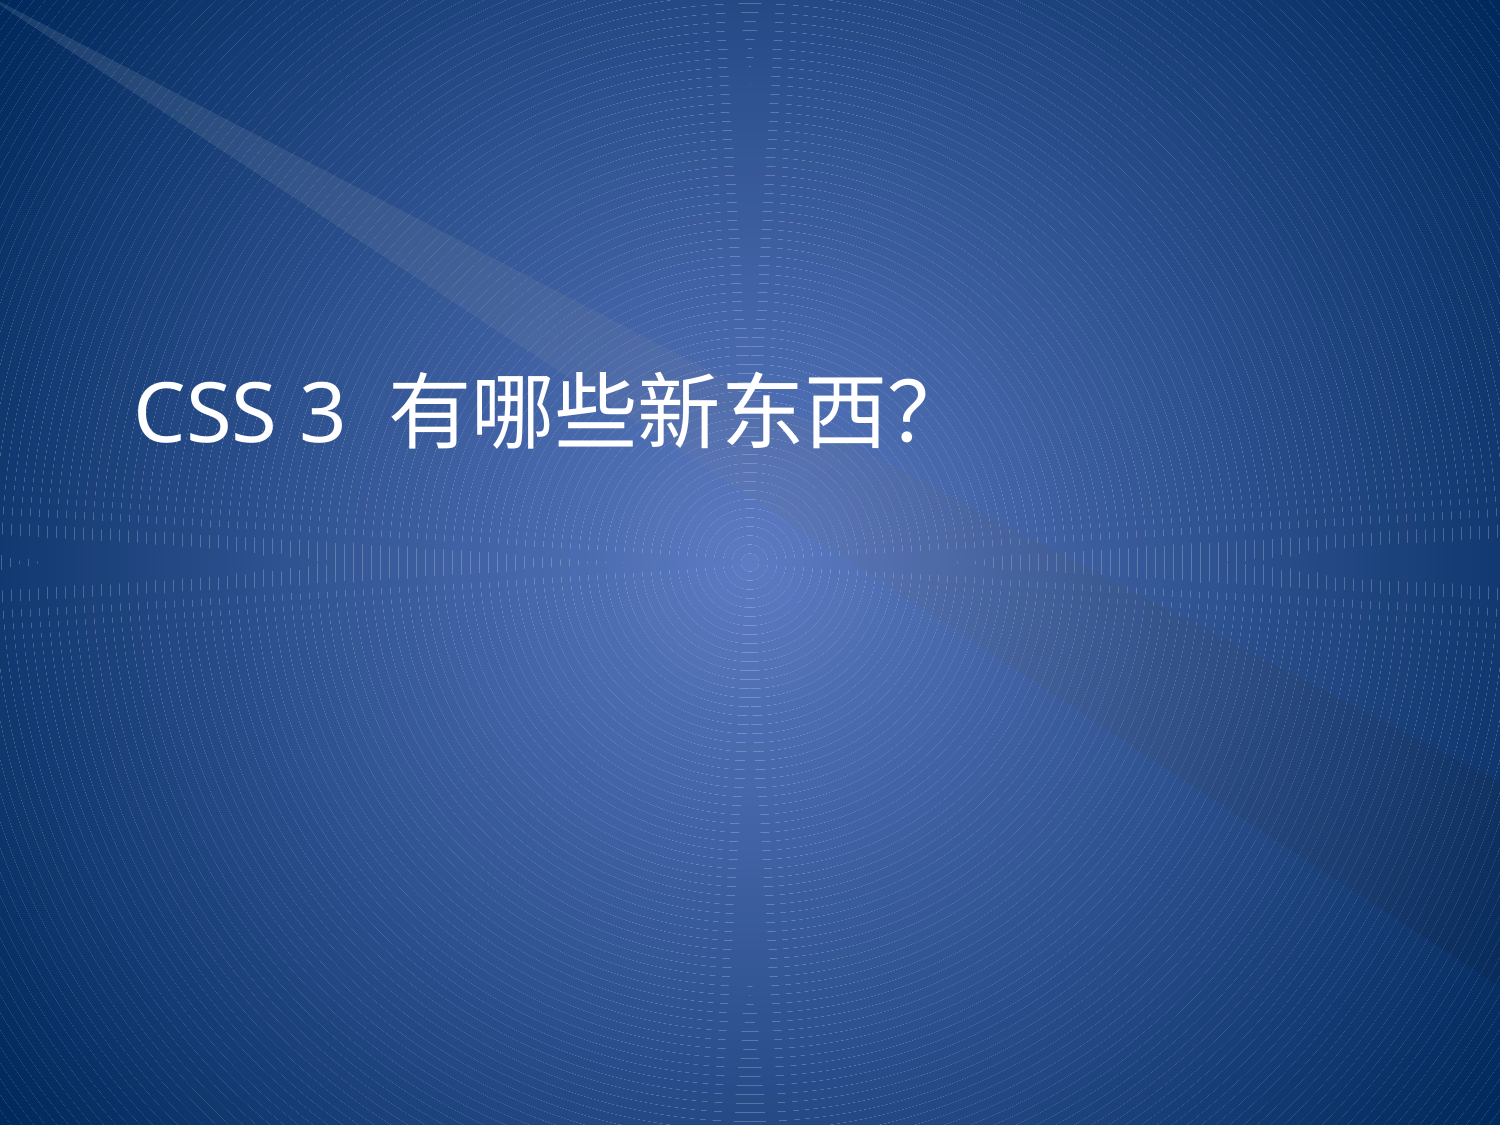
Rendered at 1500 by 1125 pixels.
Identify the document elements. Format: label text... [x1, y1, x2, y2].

title CSS 3 有哪些新东西？ [118, 243, 1394, 467]
